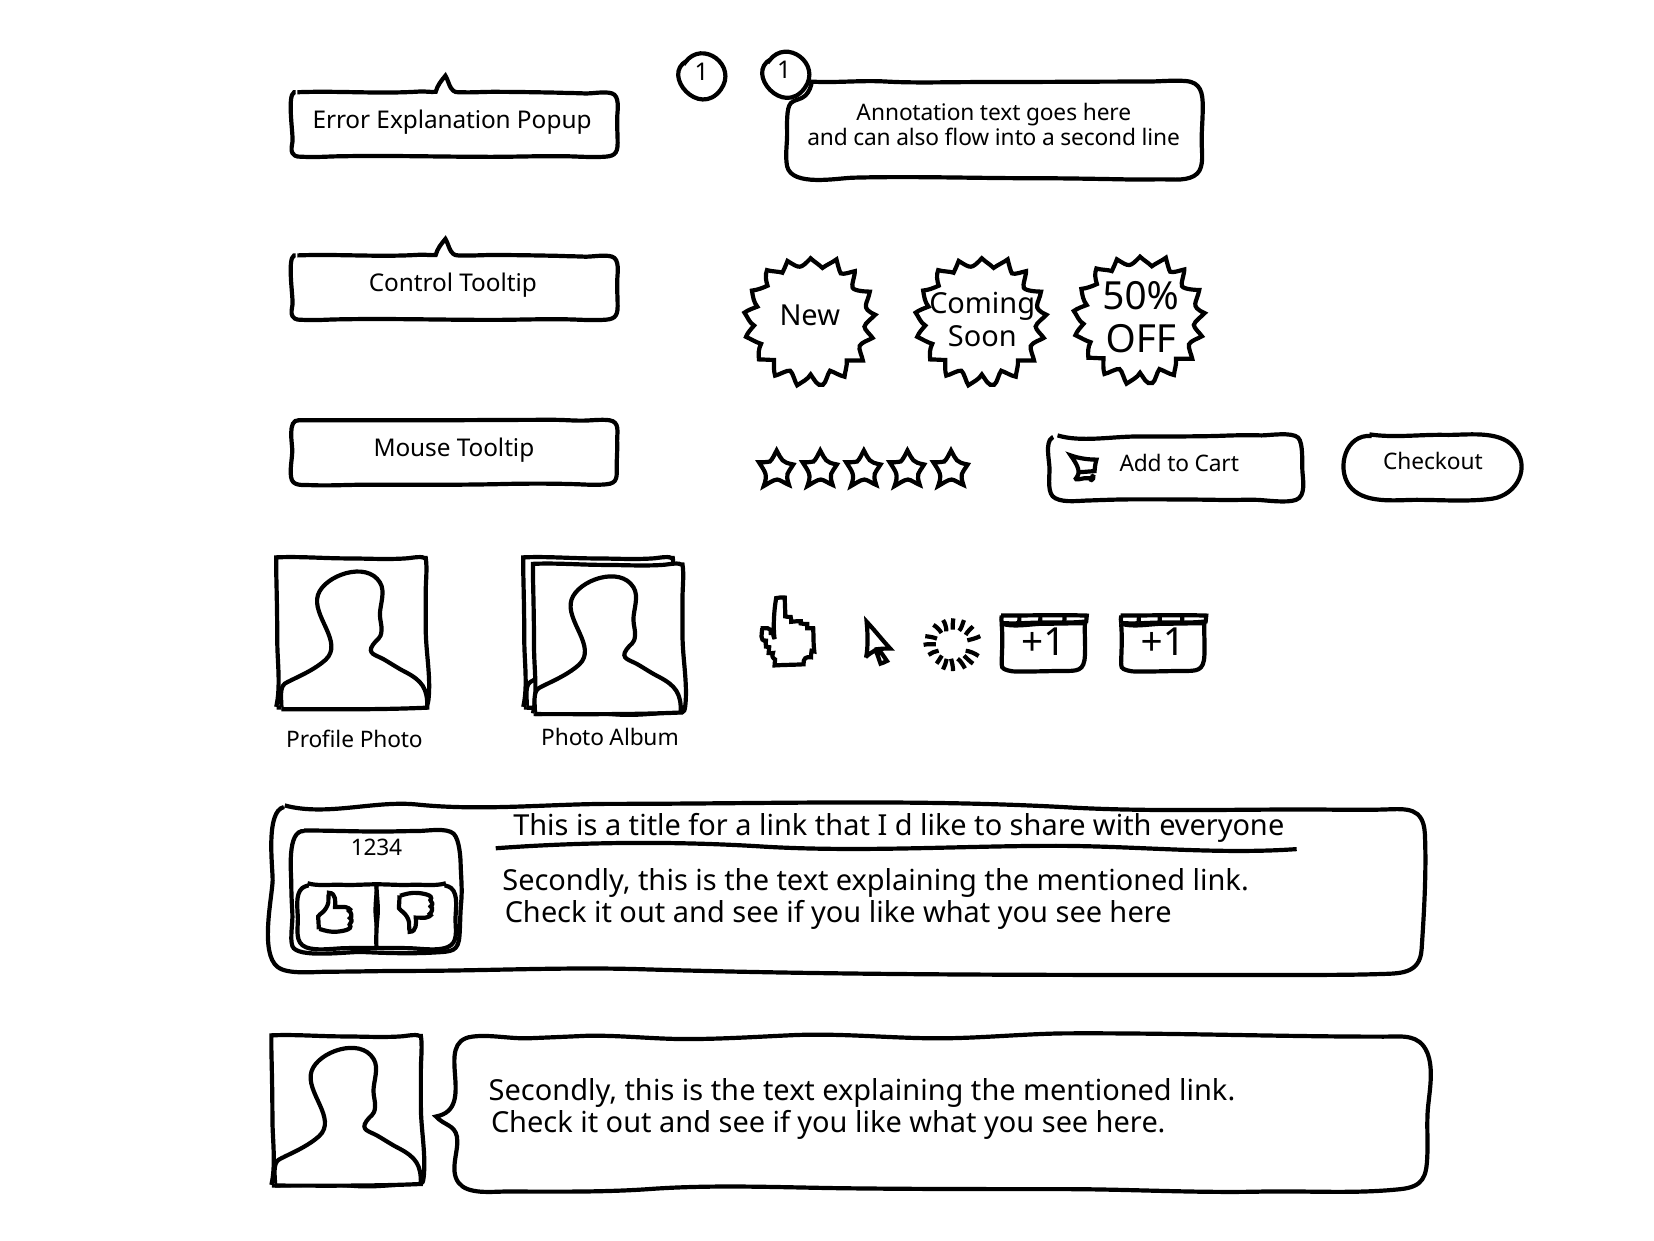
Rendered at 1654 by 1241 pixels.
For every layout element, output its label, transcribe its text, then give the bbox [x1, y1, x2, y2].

text_box Secondly, this is the text explaining the mentioned link. Check it out and see if you like what you see here. [483, 1069, 1242, 1144]
text_box Error Explanation Popup [307, 102, 597, 139]
text_box 50% OFF [1097, 269, 1184, 366]
text_box This is a title for a link that I d like to share with everyone [508, 805, 1291, 848]
text_box Photo Album [536, 720, 684, 756]
text_box [274, 1047, 421, 1186]
text_box [290, 75, 618, 158]
text_box Control Tooltip [363, 265, 542, 303]
text_box [1065, 615, 1087, 623]
text_box [1103, 366, 1176, 384]
text_box [1184, 287, 1205, 359]
text_box Checkout [1378, 444, 1488, 480]
text_box 1234 [345, 830, 407, 866]
text_box [398, 892, 433, 932]
text_box [290, 829, 462, 954]
text_box [1112, 256, 1169, 269]
text_box [917, 327, 924, 341]
text_box [758, 450, 794, 487]
text_box [297, 883, 377, 950]
text_box [495, 847, 1297, 851]
text_box [1073, 268, 1099, 359]
text_box [933, 450, 968, 487]
text_box Profile Photo [281, 722, 428, 758]
text_box +1 [1135, 616, 1190, 670]
text_box [523, 557, 674, 708]
text_box [1070, 455, 1097, 480]
text_box [271, 1035, 425, 1186]
text_box [678, 56, 726, 100]
text_box [915, 308, 924, 325]
text_box [267, 803, 1426, 975]
text_box [762, 54, 810, 98]
text_box [760, 597, 815, 666]
text_box Secondly, this is the text explaining the mentioned link. Check it out and see if you like what you see here [497, 859, 1255, 934]
text_box [889, 450, 925, 487]
text_box [526, 679, 535, 708]
text_box [846, 450, 881, 487]
text_box Add to Cart [1114, 446, 1244, 481]
text_box Annotation text goes here and can also flow into a second line [802, 95, 1185, 156]
text_box [802, 450, 837, 487]
text_box [318, 892, 352, 932]
text_box [436, 1033, 1431, 1192]
text_box [281, 571, 428, 710]
text_box [1120, 615, 1182, 624]
text_box [1183, 615, 1207, 623]
text_box [1343, 434, 1522, 501]
text_box [1048, 434, 1304, 502]
text_box [534, 576, 681, 715]
text_box New [774, 294, 845, 337]
text_box [532, 563, 686, 713]
text_box 1 [772, 52, 796, 89]
text_box [1001, 615, 1064, 624]
text_box [865, 621, 891, 664]
text_box [290, 238, 618, 321]
text_box [376, 883, 457, 950]
text_box [1120, 623, 1205, 672]
text_box 1 [689, 53, 714, 91]
text_box [290, 419, 618, 486]
text_box [276, 557, 430, 708]
text_box [937, 258, 1026, 282]
text_box [786, 80, 1203, 180]
text_box [1041, 311, 1047, 320]
text_box Mouse Tooltip [368, 430, 540, 467]
text_box +1 [1016, 616, 1071, 670]
text_box Coming Soon [924, 282, 1041, 358]
text_box [930, 358, 1035, 386]
text_box [1001, 623, 1086, 672]
text_box [744, 258, 876, 386]
